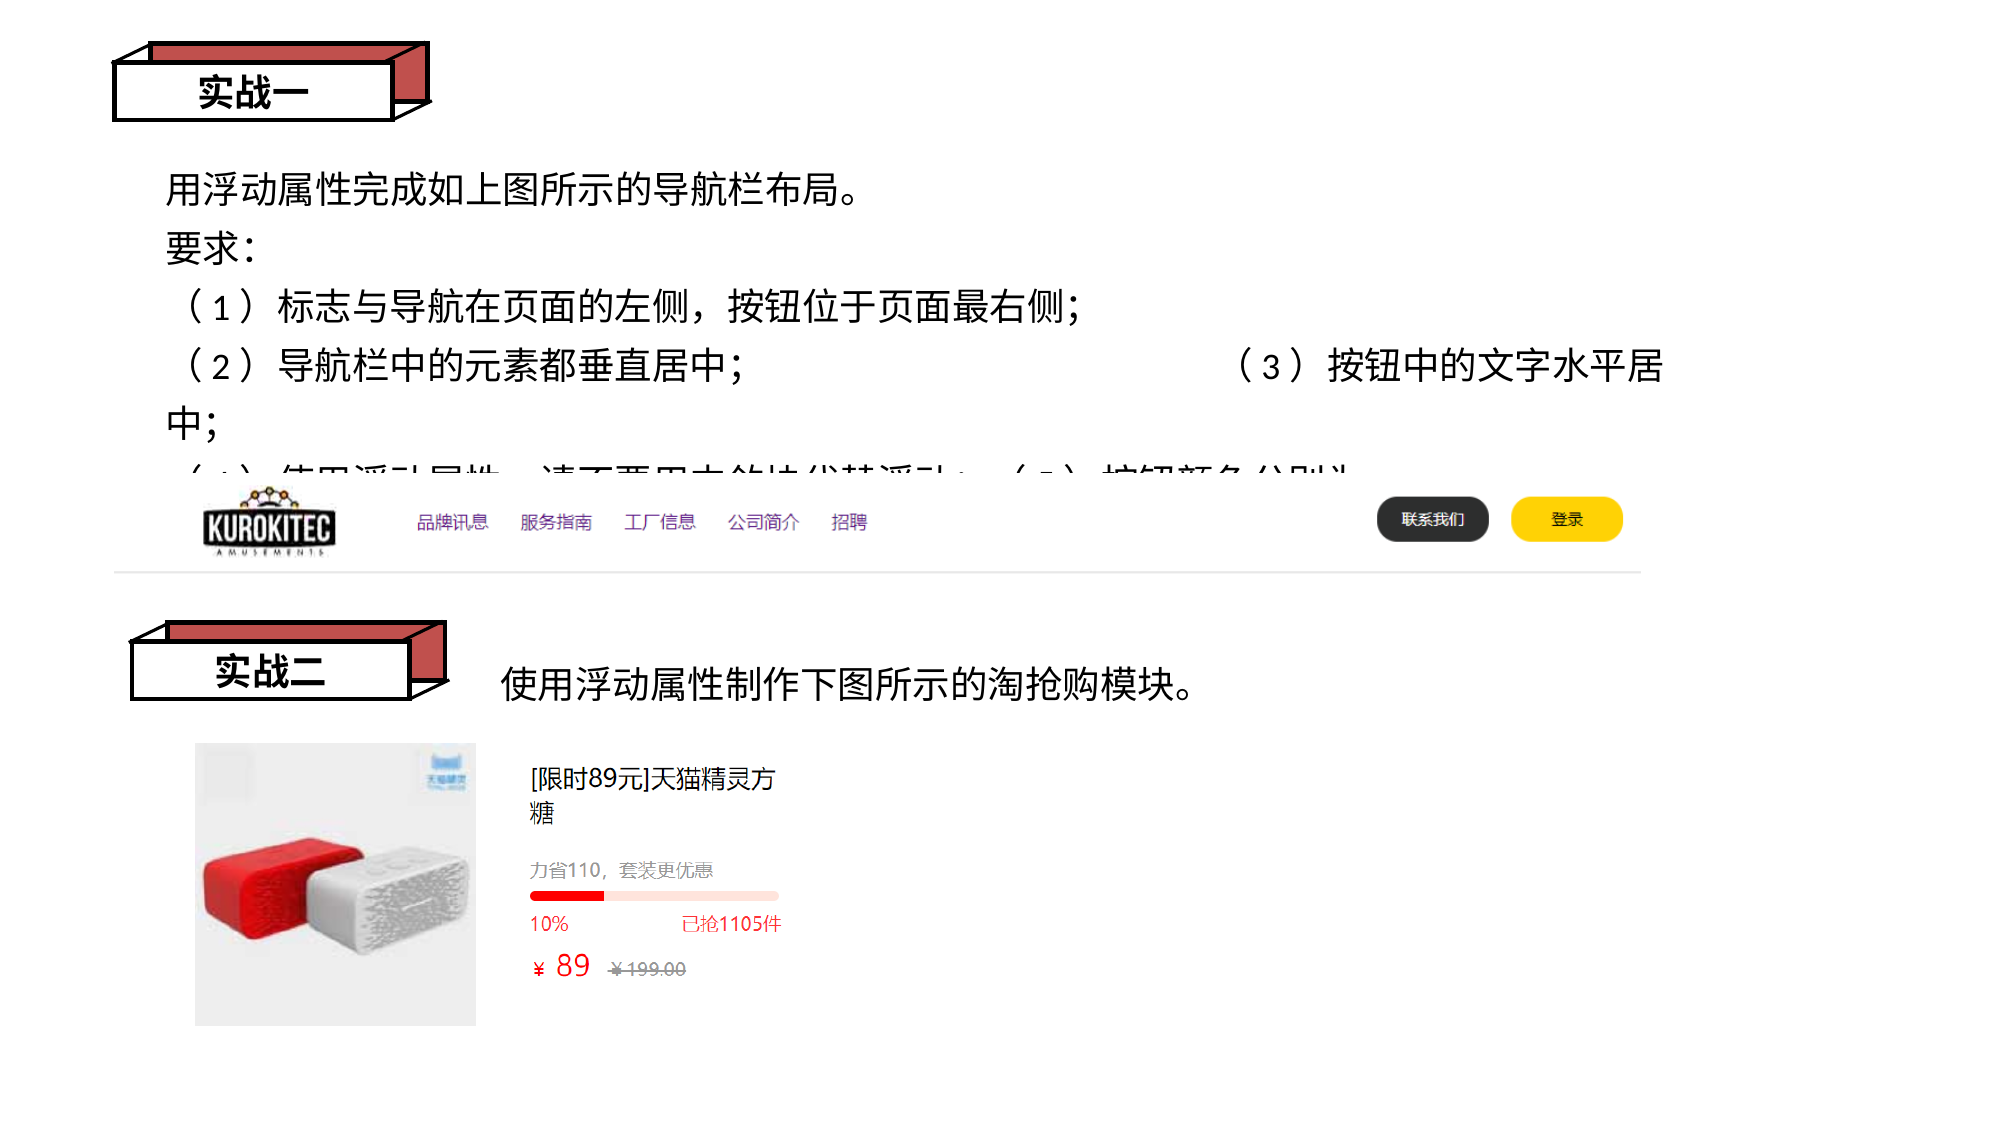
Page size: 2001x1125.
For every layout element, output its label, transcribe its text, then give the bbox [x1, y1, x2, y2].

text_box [128, 621, 450, 700]
picture [179, 733, 814, 1052]
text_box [111, 42, 432, 120]
text_box 用浮动属性完成如上图所示的导航栏布局。 要求： （1）标志与导航在页面的左侧，按钮位于页面最右侧； （2）导航栏中的元素都垂直居中； （3）按钮中的文字水平居中； （4）使用浮动属性，请不要用内敛块代替浮动；（5）按钮颜色分别为#28292a、#ffd40d。 [150, 145, 1704, 570]
text_box 使用浮动属性制作下图所示的淘抢购模块。 [485, 640, 1602, 714]
picture [114, 473, 1641, 587]
